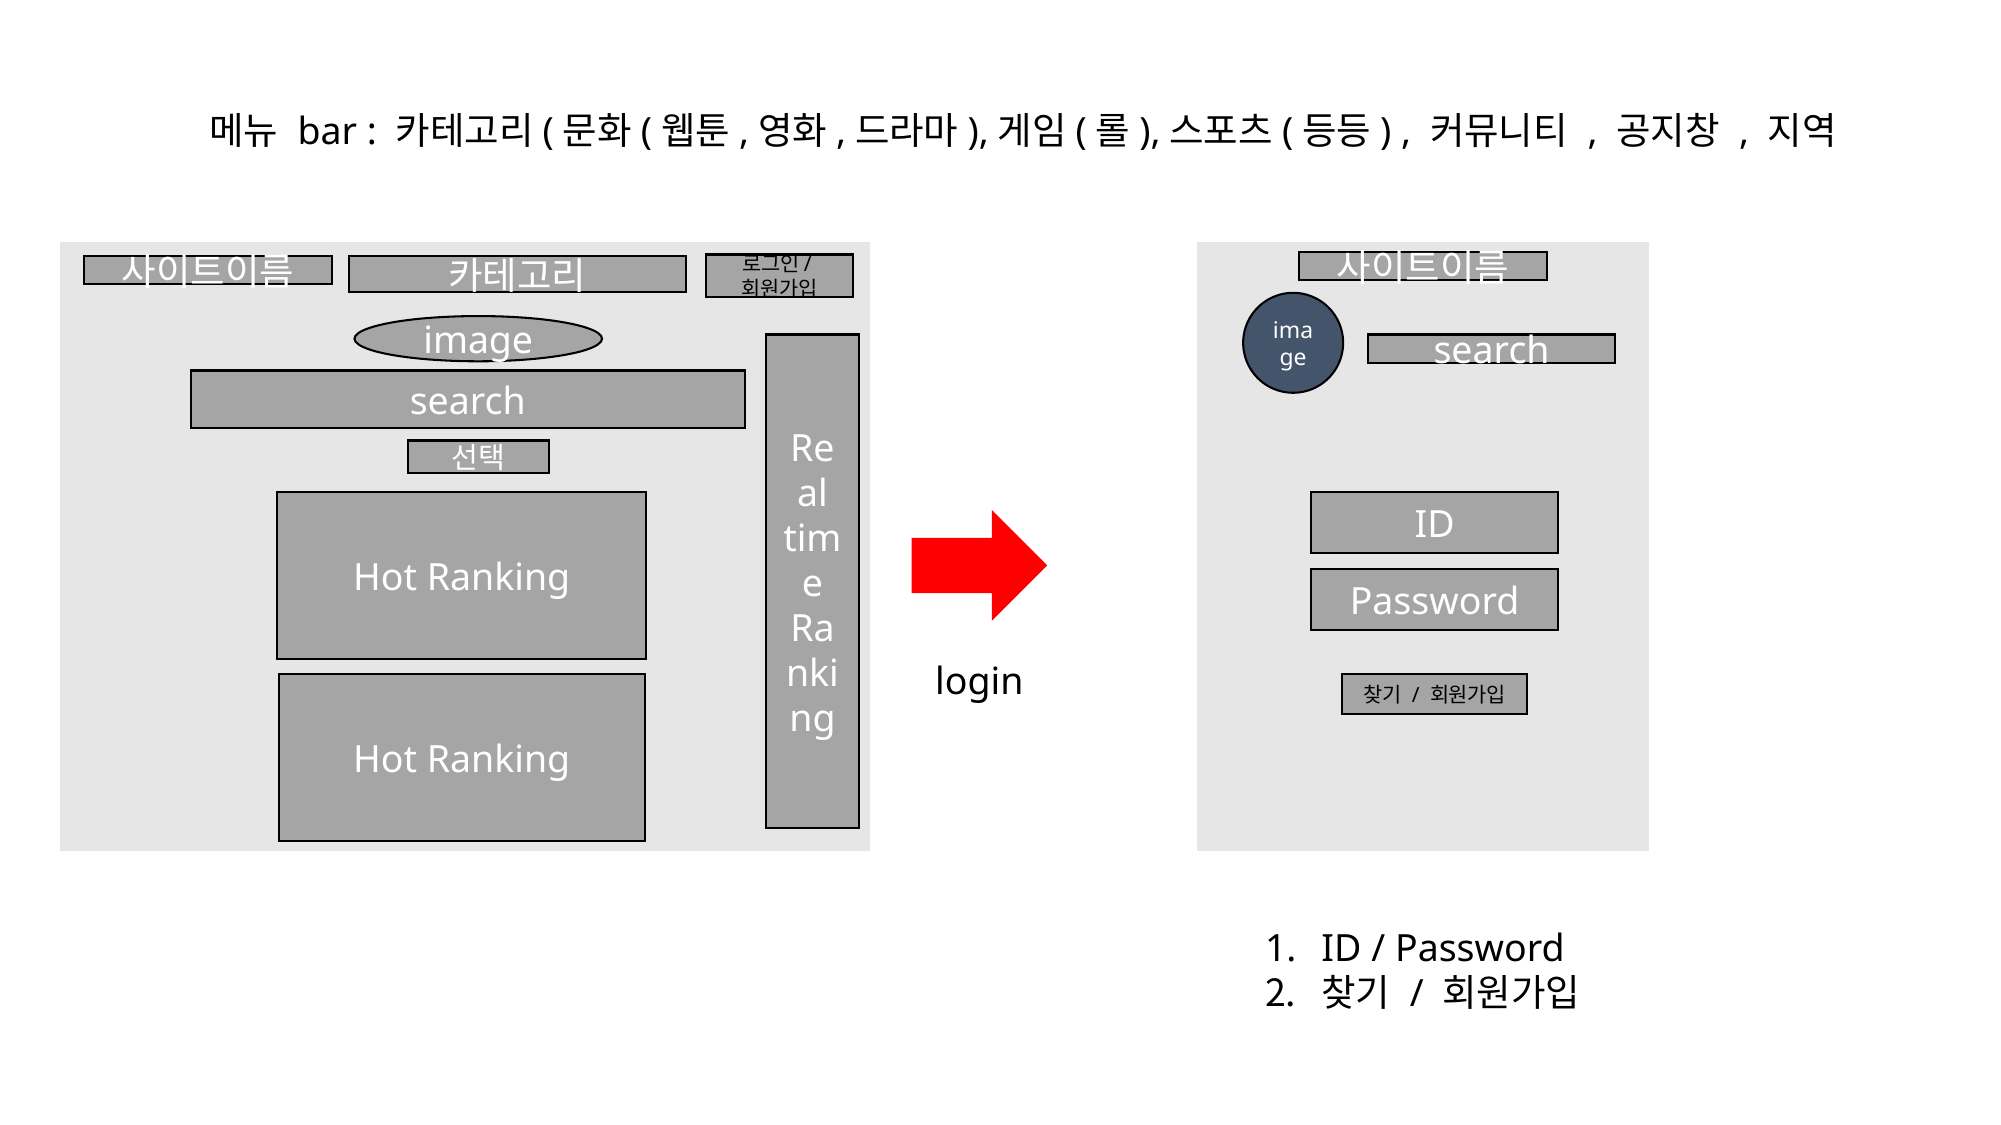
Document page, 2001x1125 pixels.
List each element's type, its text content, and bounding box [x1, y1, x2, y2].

text_box Hot Ranking [276, 491, 647, 660]
text_box [60, 242, 870, 851]
text_box 사이트이름 [83, 255, 333, 285]
text_box 카테고리 [348, 255, 687, 293]
text_box 로그인/회원가입 [705, 253, 854, 298]
text_box login [870, 645, 1091, 715]
text_box image [353, 315, 604, 363]
text_box 찾기 / 회원가입 [1341, 673, 1528, 715]
text_box 선택 [407, 439, 550, 474]
text_box Password [1310, 568, 1559, 631]
text_box ID / Password 찾기 / 회원가입 [1250, 916, 1596, 1022]
text_box Real time Ranking [765, 333, 860, 829]
text_box image [1242, 291, 1345, 394]
text_box search [1367, 333, 1616, 364]
text_box 사이트이름 [1298, 251, 1548, 281]
text_box 메뉴 bar : 카테고리(문화(웹툰,영화,드라마),게임(롤),스포츠(등등) , 커뮤니티 , 공지창 , 지역 [194, 99, 1863, 160]
text_box [910, 507, 1049, 624]
text_box ID [1310, 491, 1559, 554]
text_box search [190, 369, 746, 429]
text_box Hot Ranking [278, 673, 646, 842]
text_box [1197, 242, 1649, 851]
